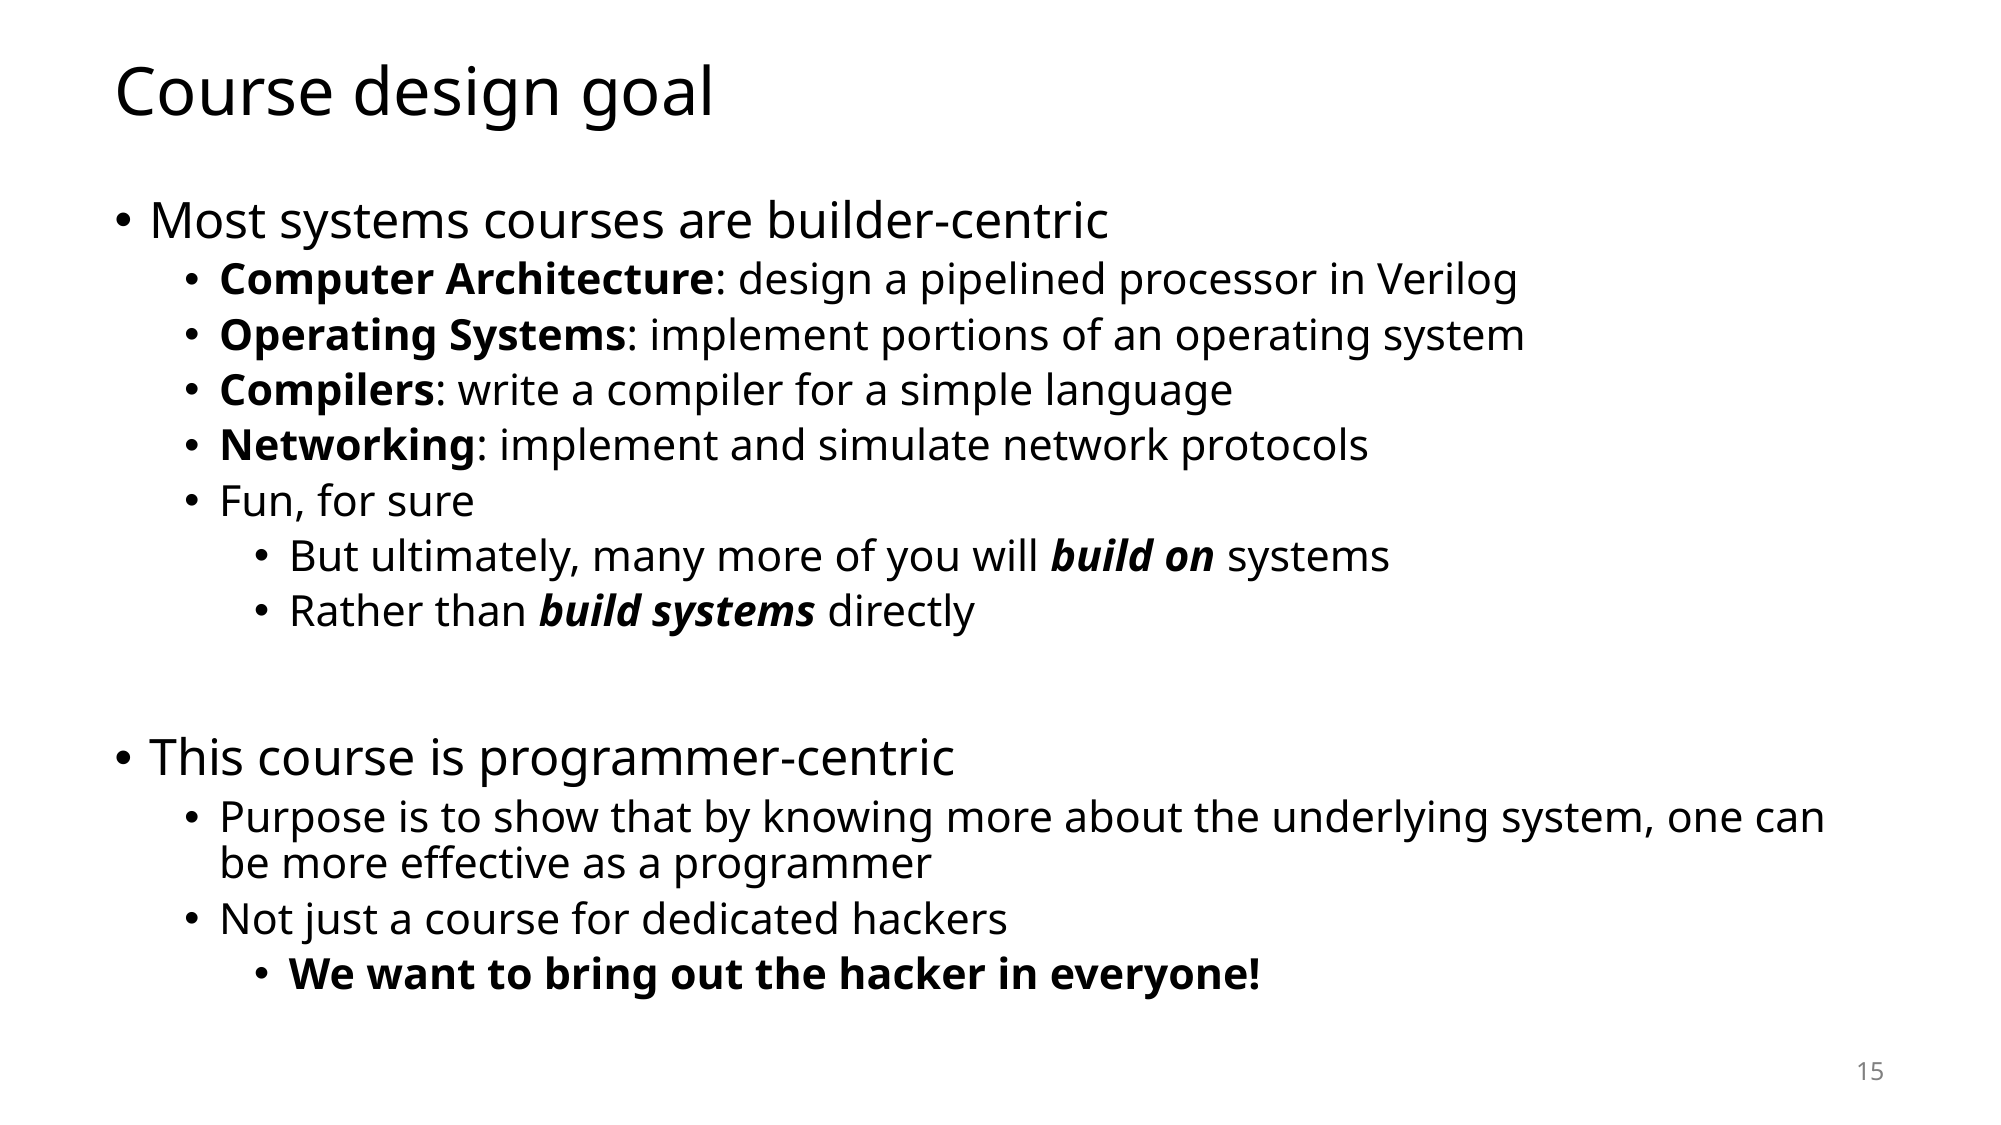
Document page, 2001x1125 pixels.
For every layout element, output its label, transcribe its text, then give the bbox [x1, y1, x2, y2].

list Most systems courses are builder-centric Computer Architecture: design a pipelined processor in Verilog Operating Systems: implement portions of an operating system Compilers: write a compiler for a simple language Networking: implement and simulate network protocols Fun, for sure But ultimately, many more of you will build on systems Rather than build systems directly This course is programmer-centric Purpose is to show that by knowing more about the underlying system, one can be more effective as a programmer Not just a course for dedicated hackers We want to bring out the hacker in everyone! [99, 187, 1900, 1013]
slide_number 15 [1749, 1042, 1900, 1103]
title Course design goal [99, 37, 1900, 150]
